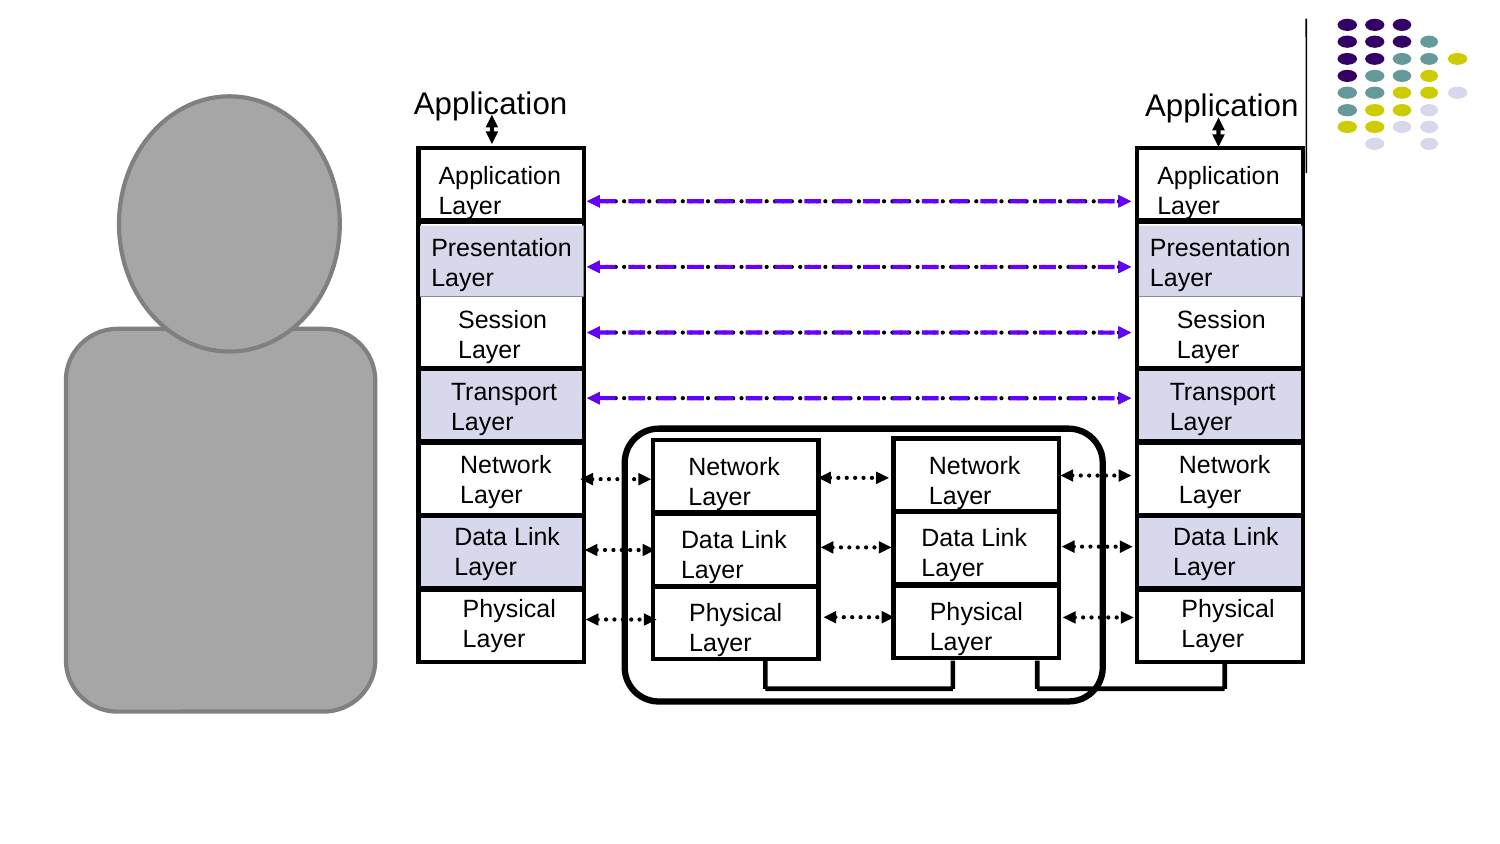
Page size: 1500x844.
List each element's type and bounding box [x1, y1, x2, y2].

text_box [402, 77, 1312, 702]
text_box [65, 96, 376, 712]
